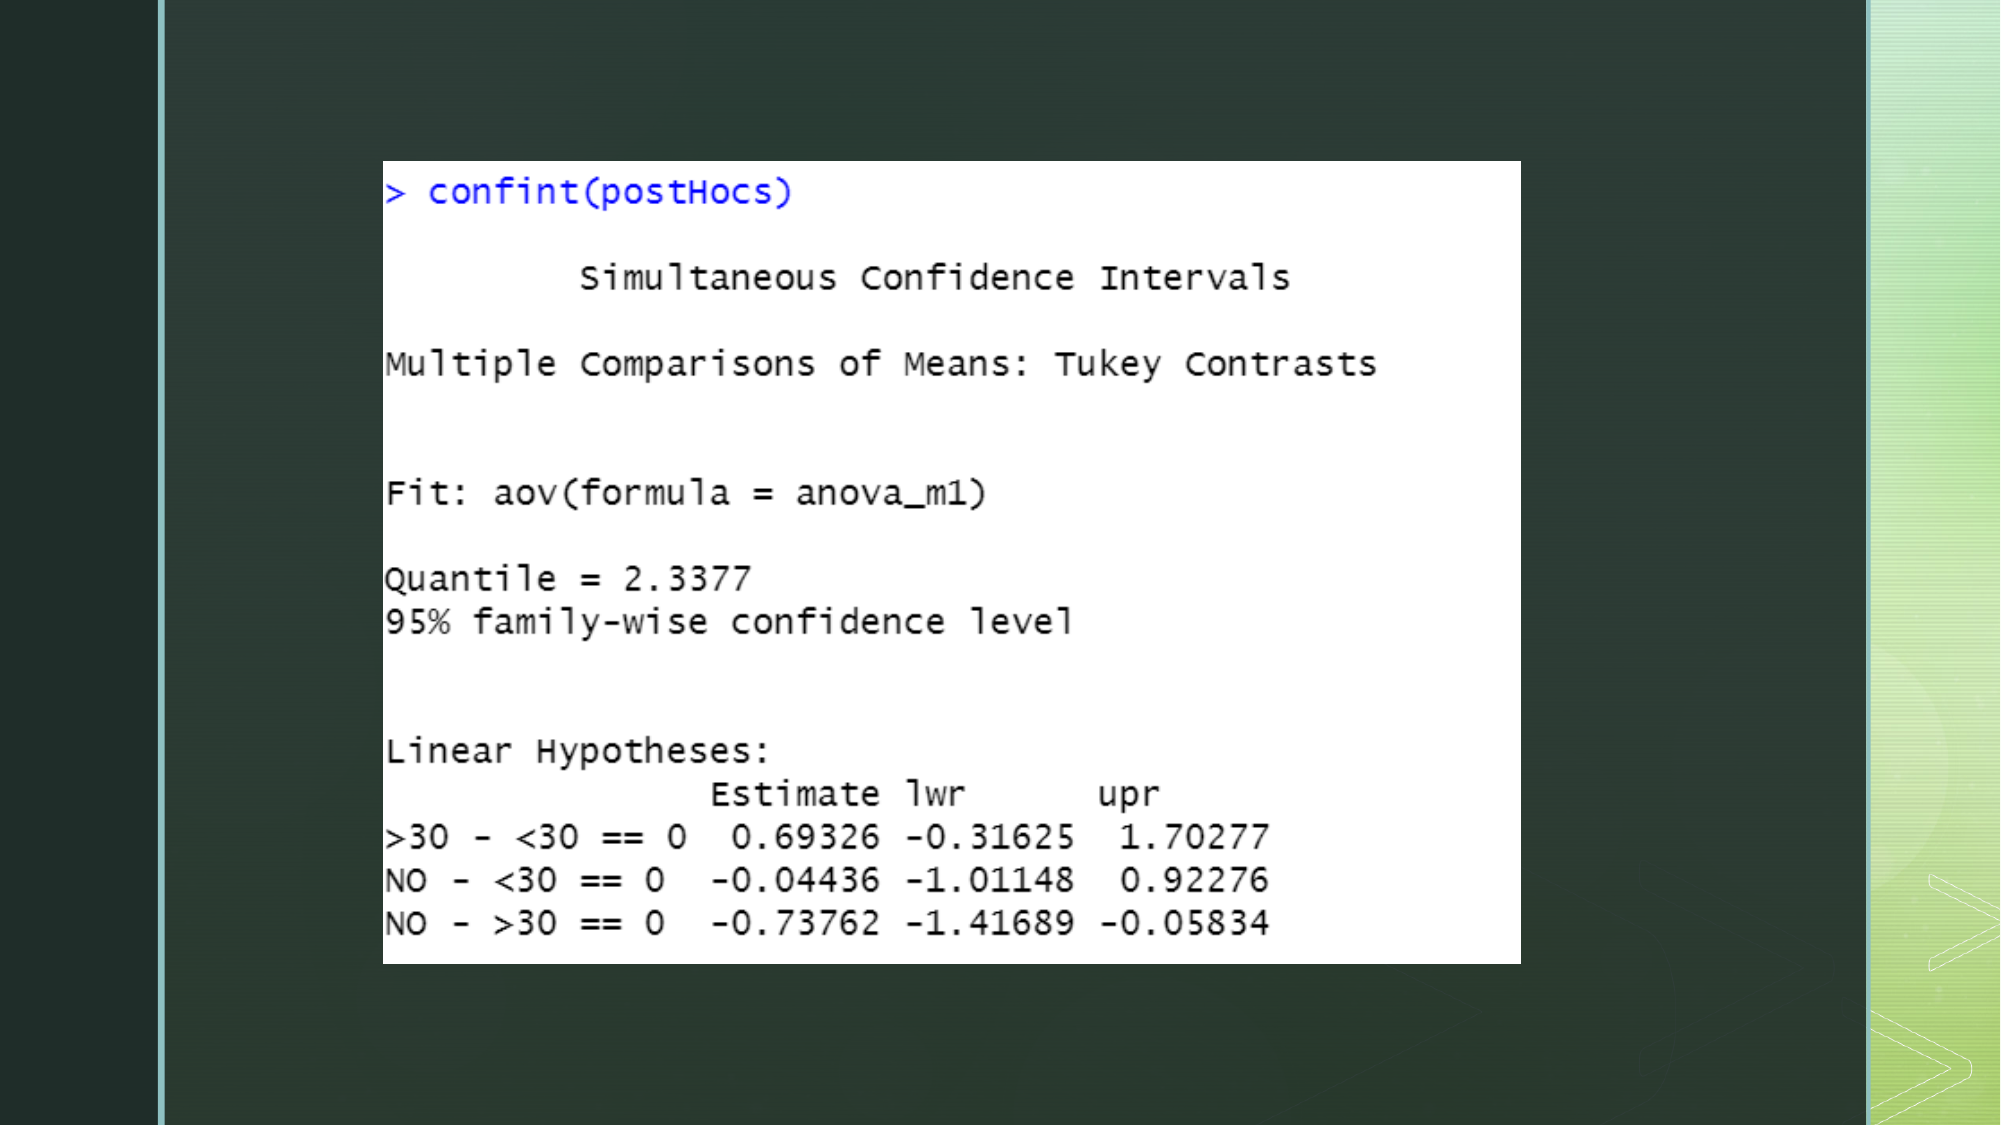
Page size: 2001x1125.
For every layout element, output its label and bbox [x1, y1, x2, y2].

picture [1871, 0, 2001, 1125]
picture [383, 160, 1521, 964]
